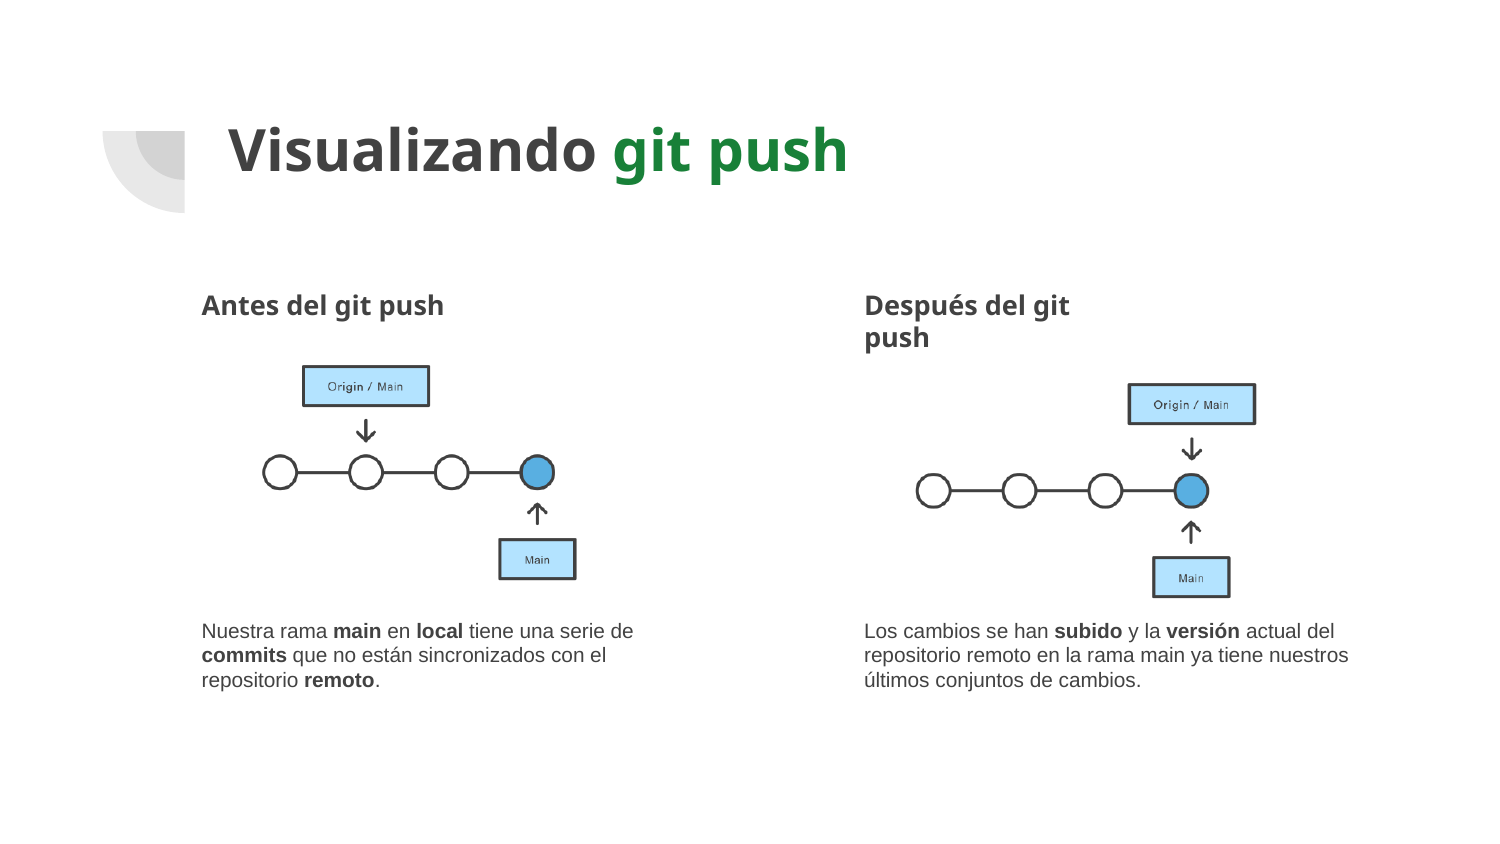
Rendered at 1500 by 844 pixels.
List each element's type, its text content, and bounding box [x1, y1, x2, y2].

text_box Antes del git push [186, 273, 474, 339]
title Visualizando git push [213, 98, 1368, 263]
picture [126, 340, 751, 607]
text_box Los cambios se han subido y la versión actual del repositorio remoto en la rama main ya tiene nuestros últimos conjuntos de cambios. [849, 618, 1383, 785]
picture [792, 344, 1417, 611]
text_box Nuestra rama main en local tiene una serie de commits que no están sincronizados con el repositorio remoto. [186, 615, 721, 785]
text_box Después del git push [849, 273, 1157, 343]
